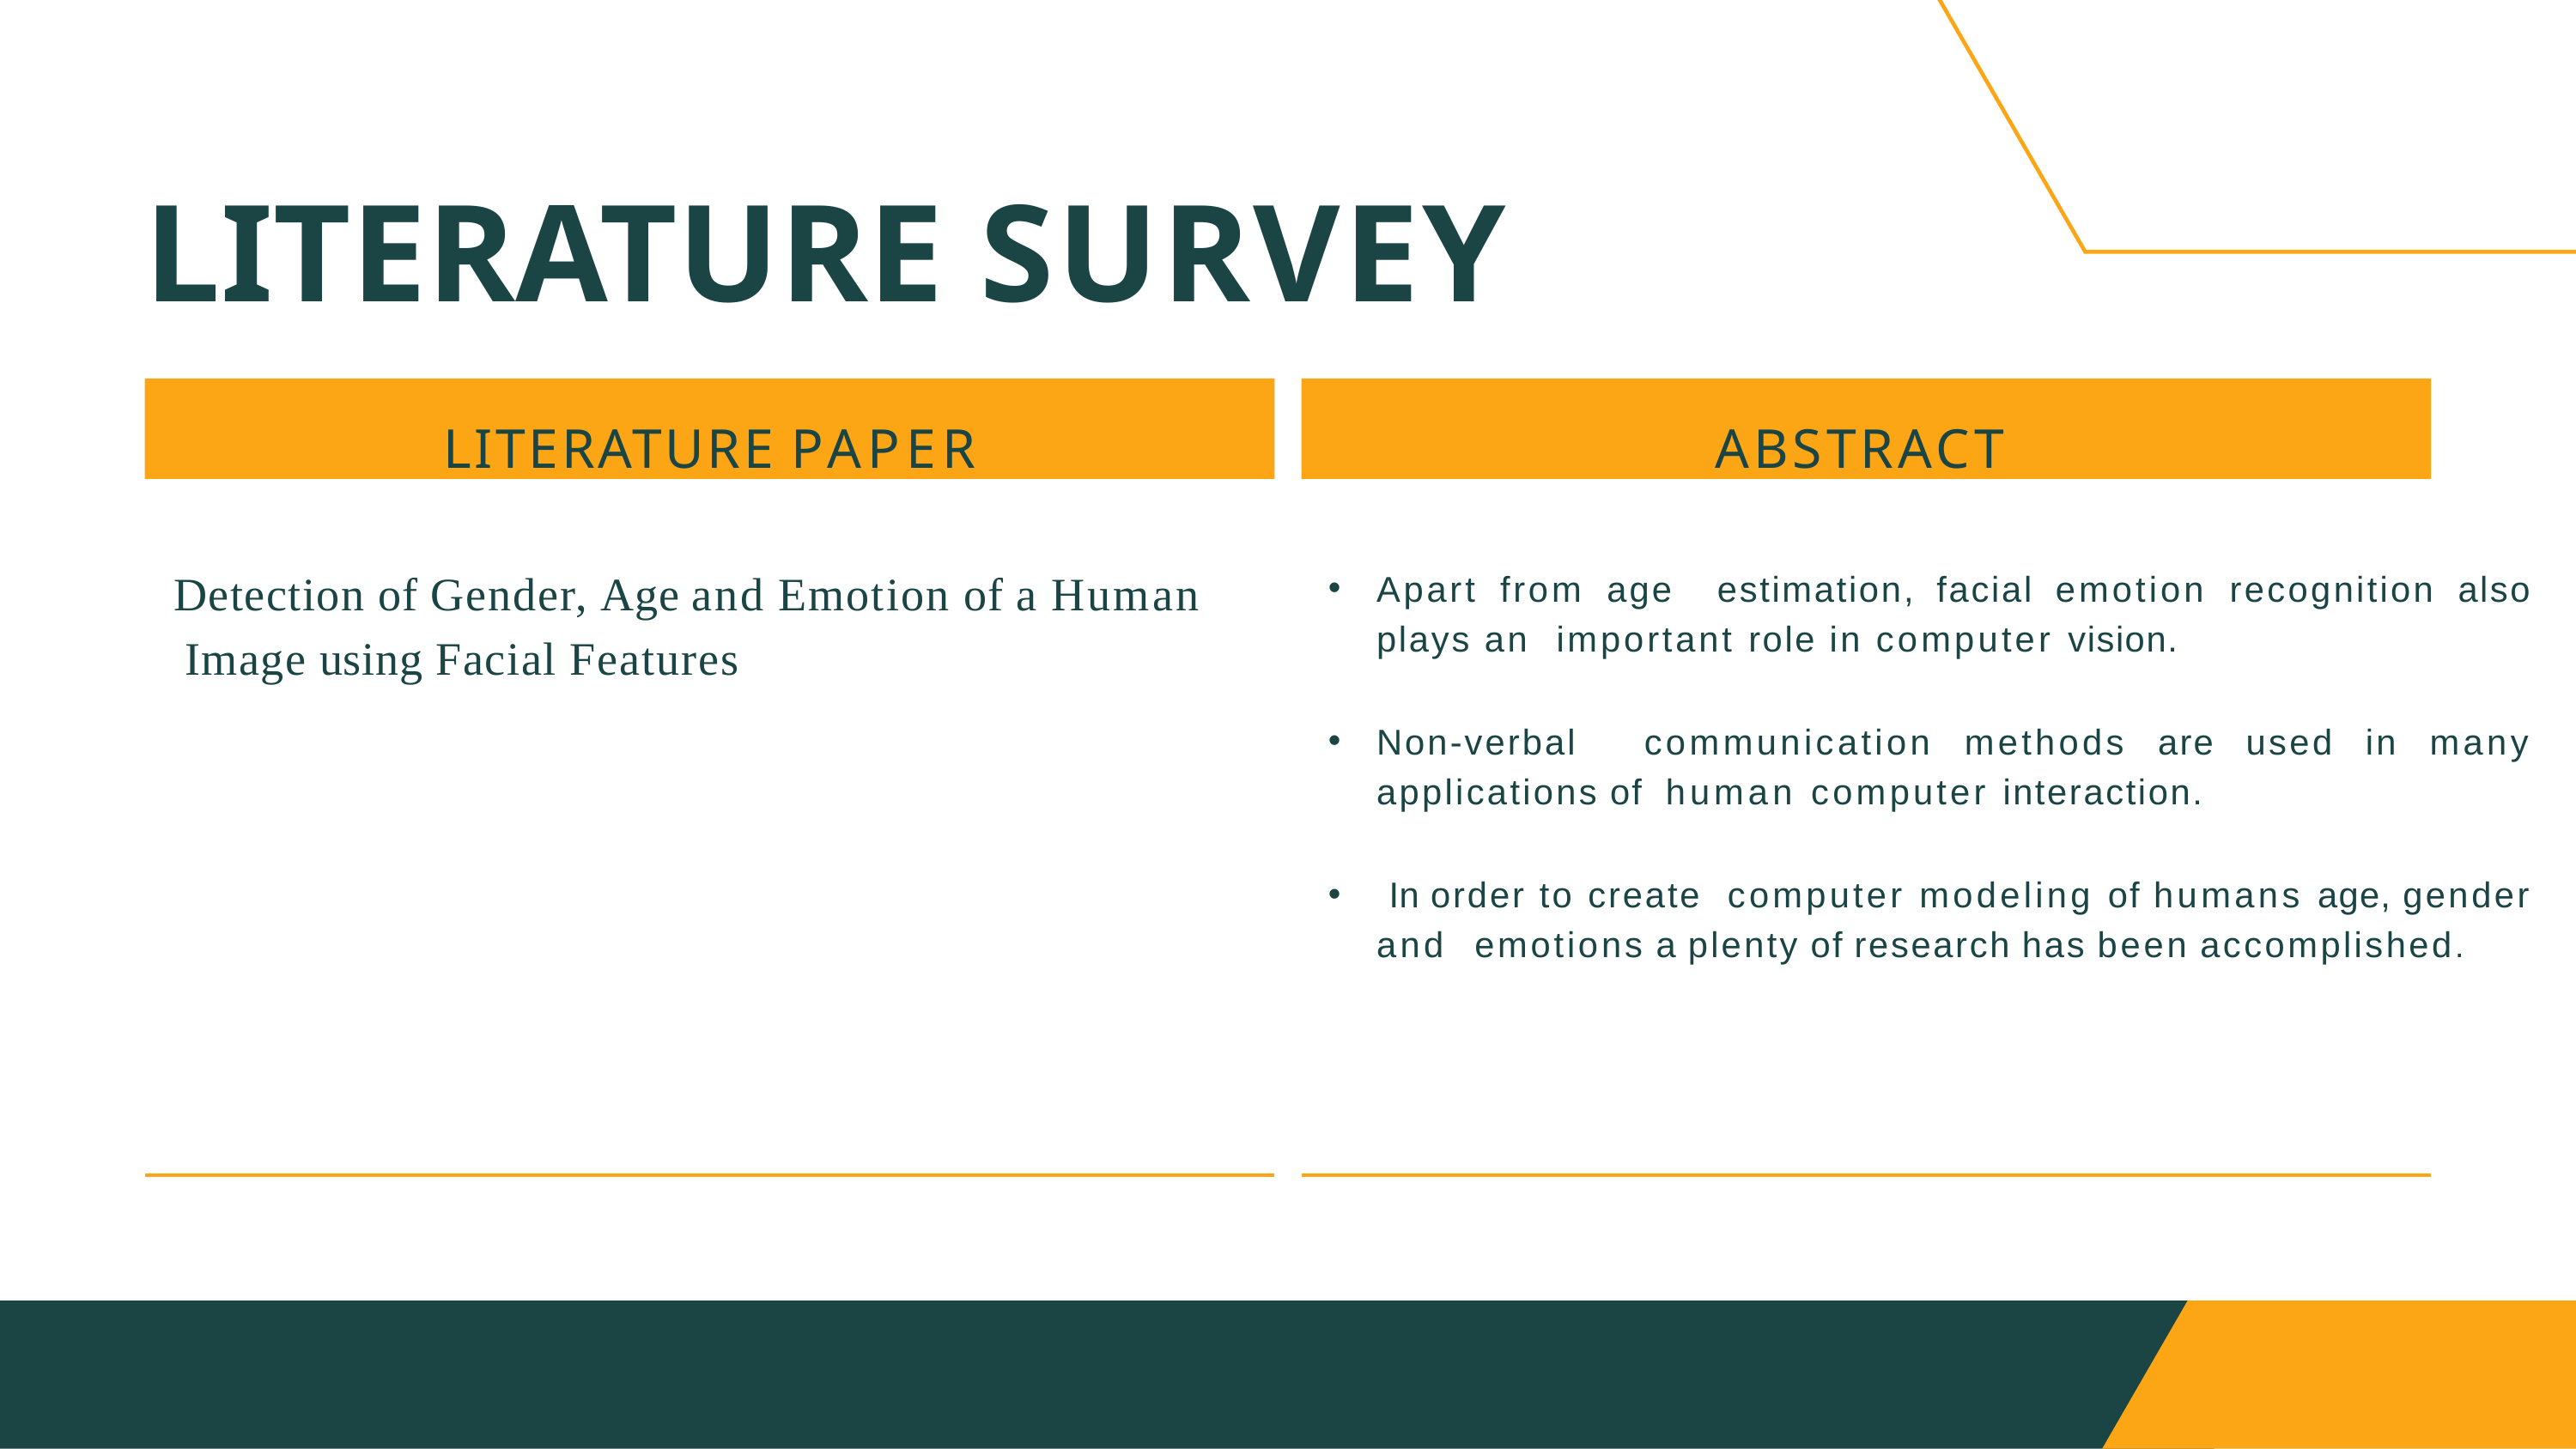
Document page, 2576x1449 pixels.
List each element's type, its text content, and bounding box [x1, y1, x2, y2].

text_box Apart from age estimation, facial emotion recognition also plays an important role in computer vision. Non-verbal communication methods are used in many applications of human computer interaction. In order to create computer modeling of humans age, gender and emotions a plenty of research has been accomplished. [1326, 557, 2533, 965]
text_box ABSTRACT [1301, 378, 2432, 479]
text_box Detection of Gender, Age and Emotion of a Human Image using Facial Features [172, 554, 1209, 684]
text_box LITERATURE PAPER [144, 409, 1275, 479]
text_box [0, 1300, 2576, 1449]
title LITERATURE SURVEY [143, 165, 1605, 409]
text_box [1937, 0, 2576, 254]
